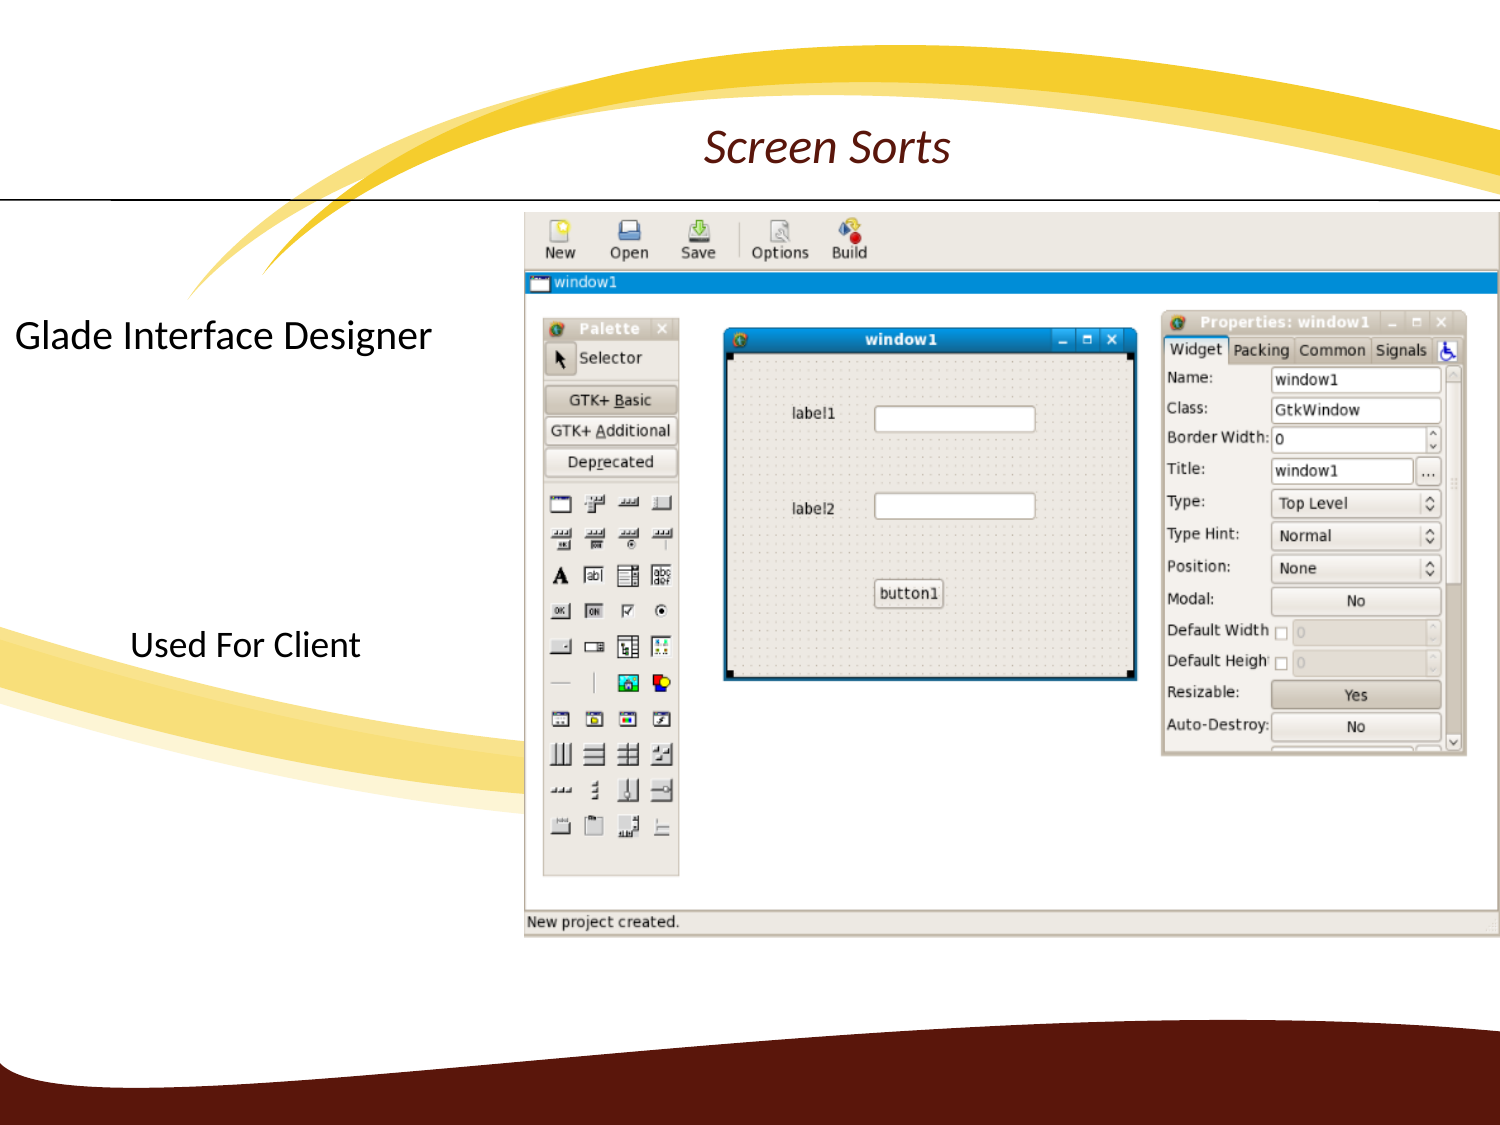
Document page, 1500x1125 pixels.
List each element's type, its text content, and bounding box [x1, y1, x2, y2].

text_box Glade Interface Designer [0, 299, 519, 365]
text_box Used For Client [0, 612, 500, 673]
picture [524, 212, 1500, 938]
title Screen Sorts [512, 87, 1143, 198]
